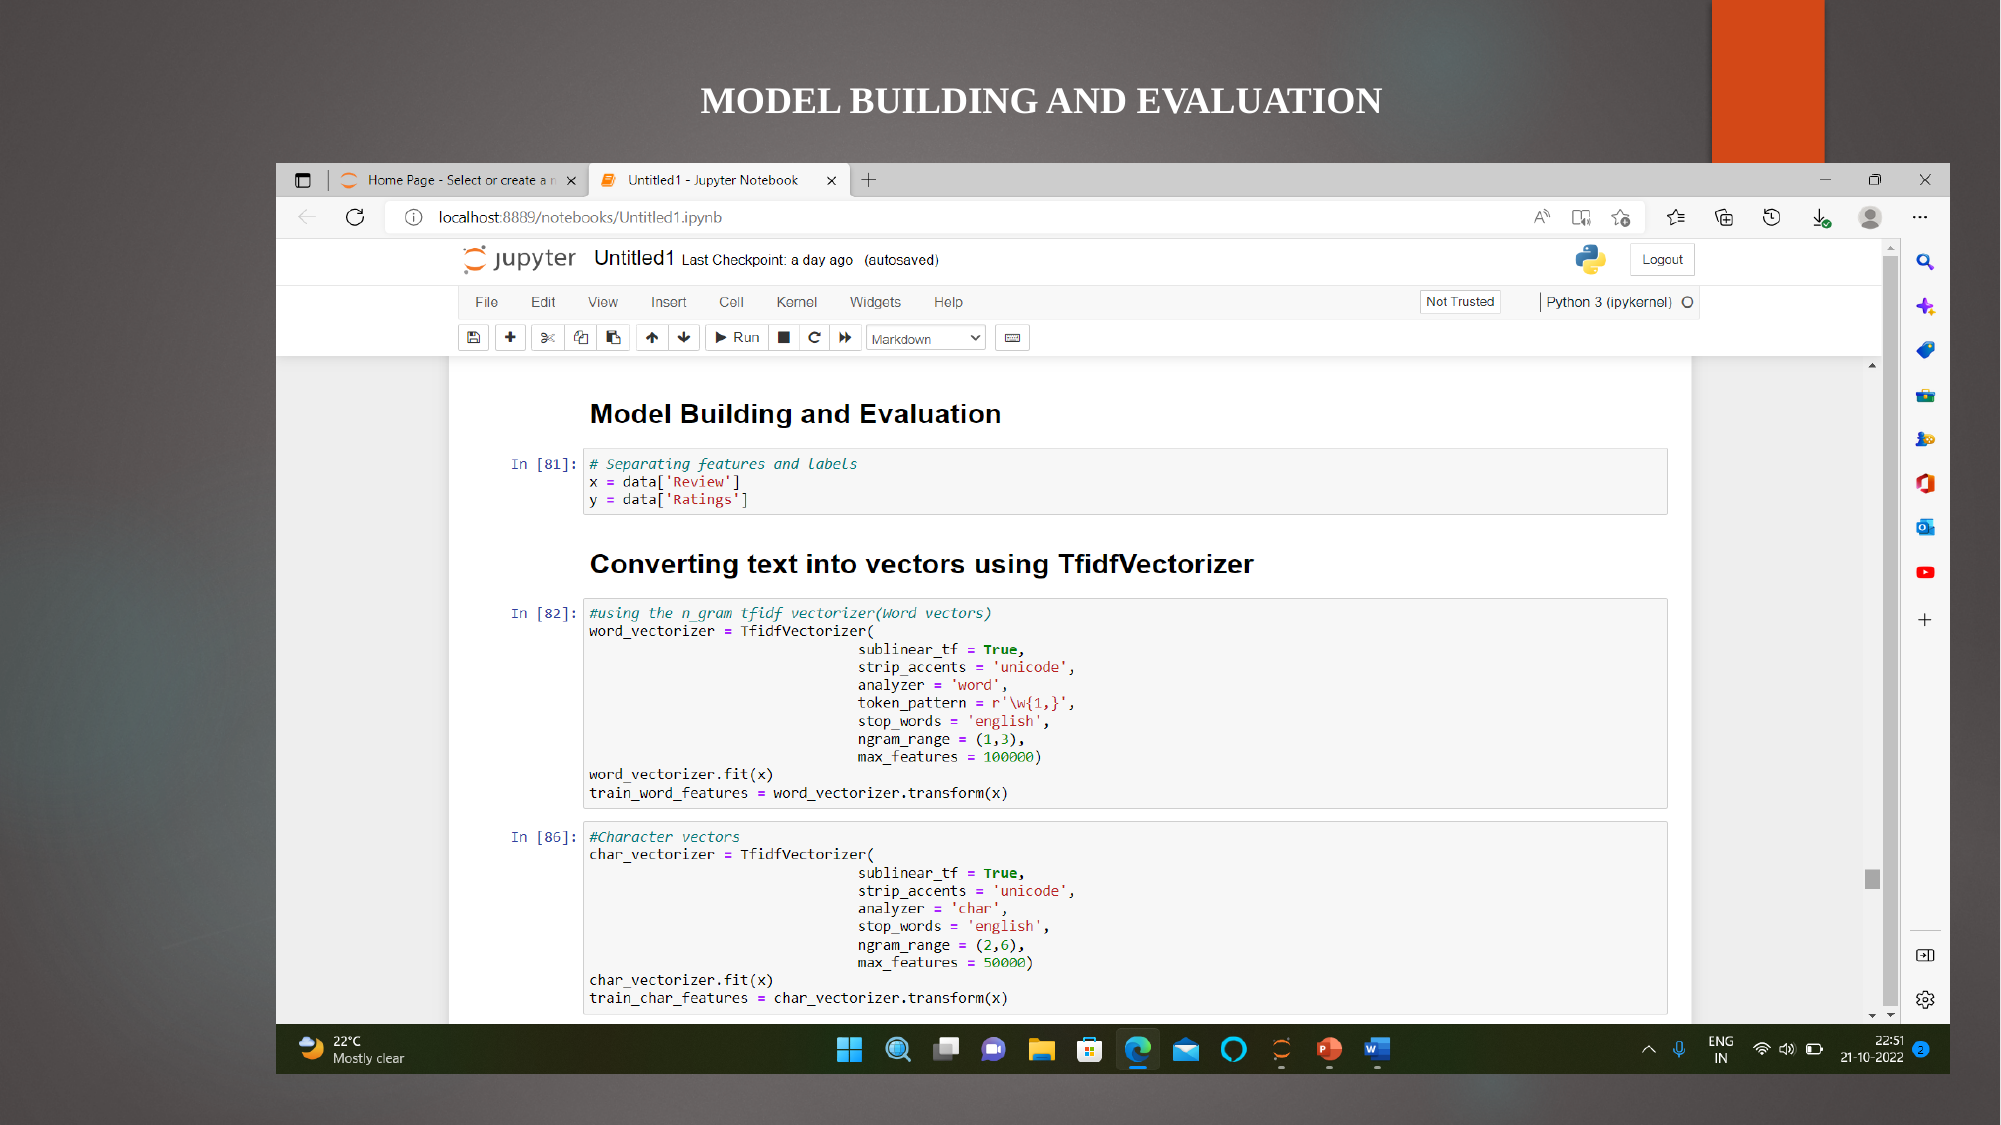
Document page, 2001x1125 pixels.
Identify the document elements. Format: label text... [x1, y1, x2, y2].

text_box MODEL BUILDING AND EVALUATION [536, 69, 1547, 129]
picture [0, 0, 1951, 1125]
